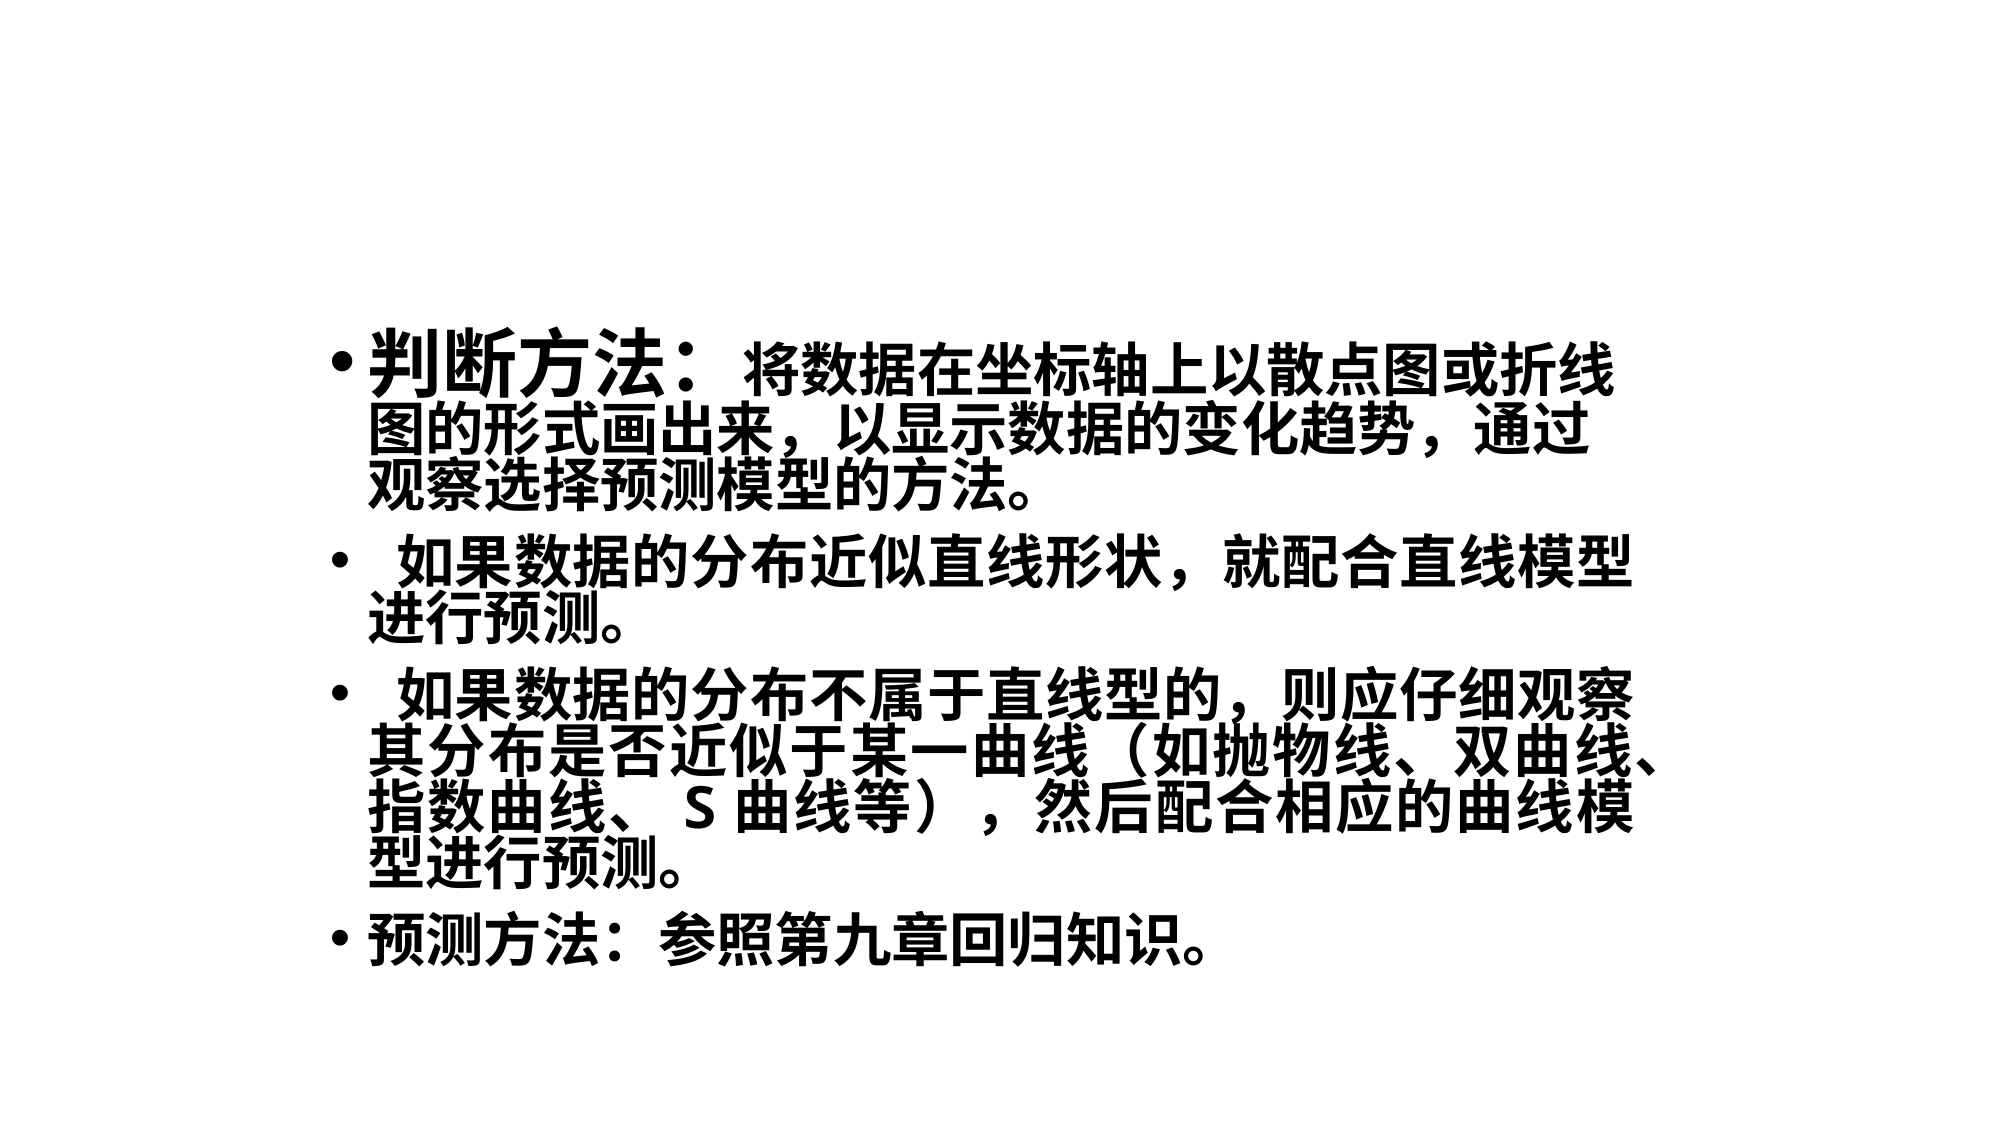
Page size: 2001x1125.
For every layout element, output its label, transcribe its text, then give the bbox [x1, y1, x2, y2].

list 判断方法：将数据在坐标轴上以散点图或折线图的形式画出来，以显示数据的变化趋势，通过观察选择预测模型的方法。 如果数据的分布近似直线形状，就配合直线模型进行预测。 如果数据的分布不属于直线型的，则应仔细观察其分布是否近似于某一曲线（如抛物线、双曲线、指数曲线、S曲线等），然后配合相应的曲线模型进行预测。 预测方法：参照第九章回归知识。 [314, 326, 1650, 1002]
